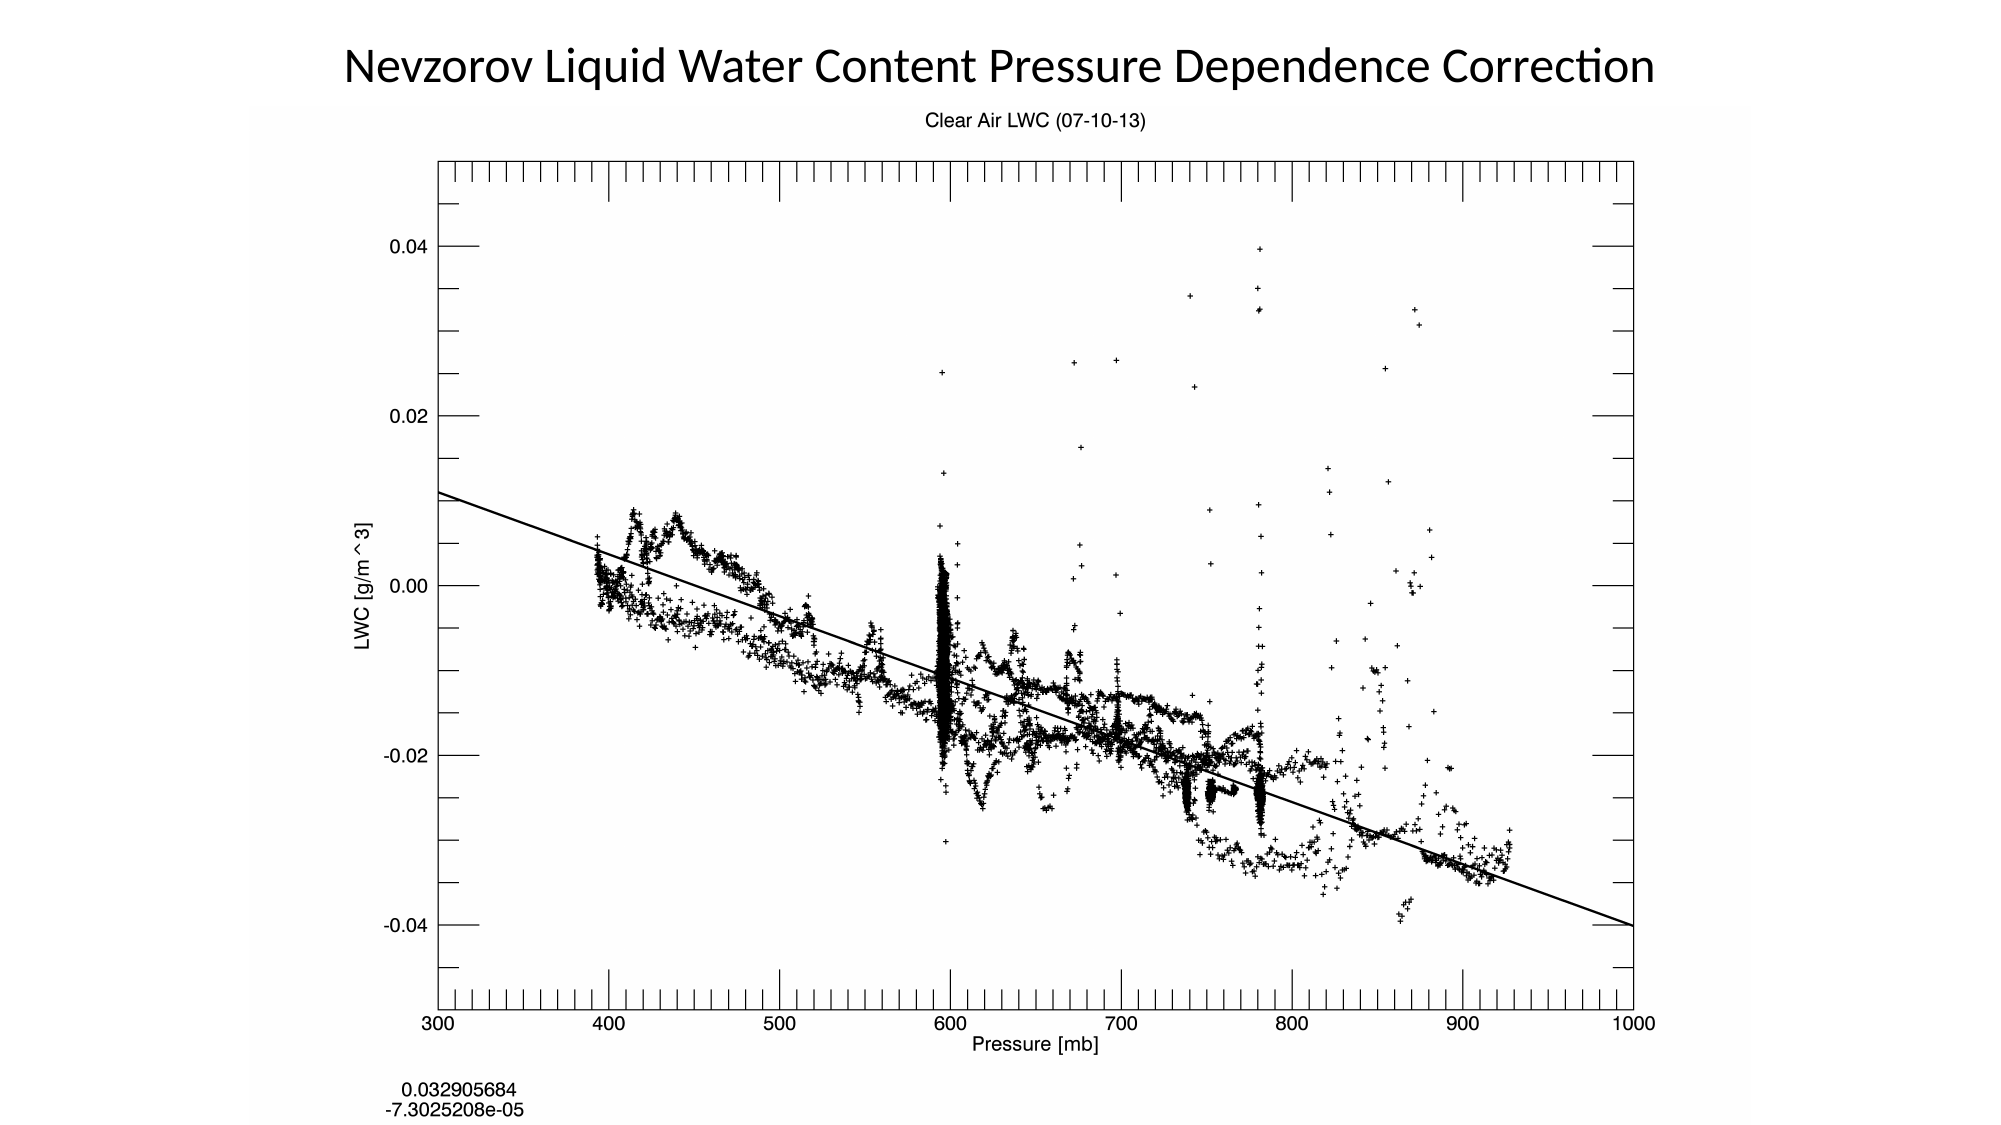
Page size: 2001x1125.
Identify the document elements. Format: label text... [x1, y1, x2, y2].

text_box Nevzorov Liquid Water Content Pressure Dependence Correction [0, 25, 2000, 101]
picture [249, 106, 1751, 1125]
